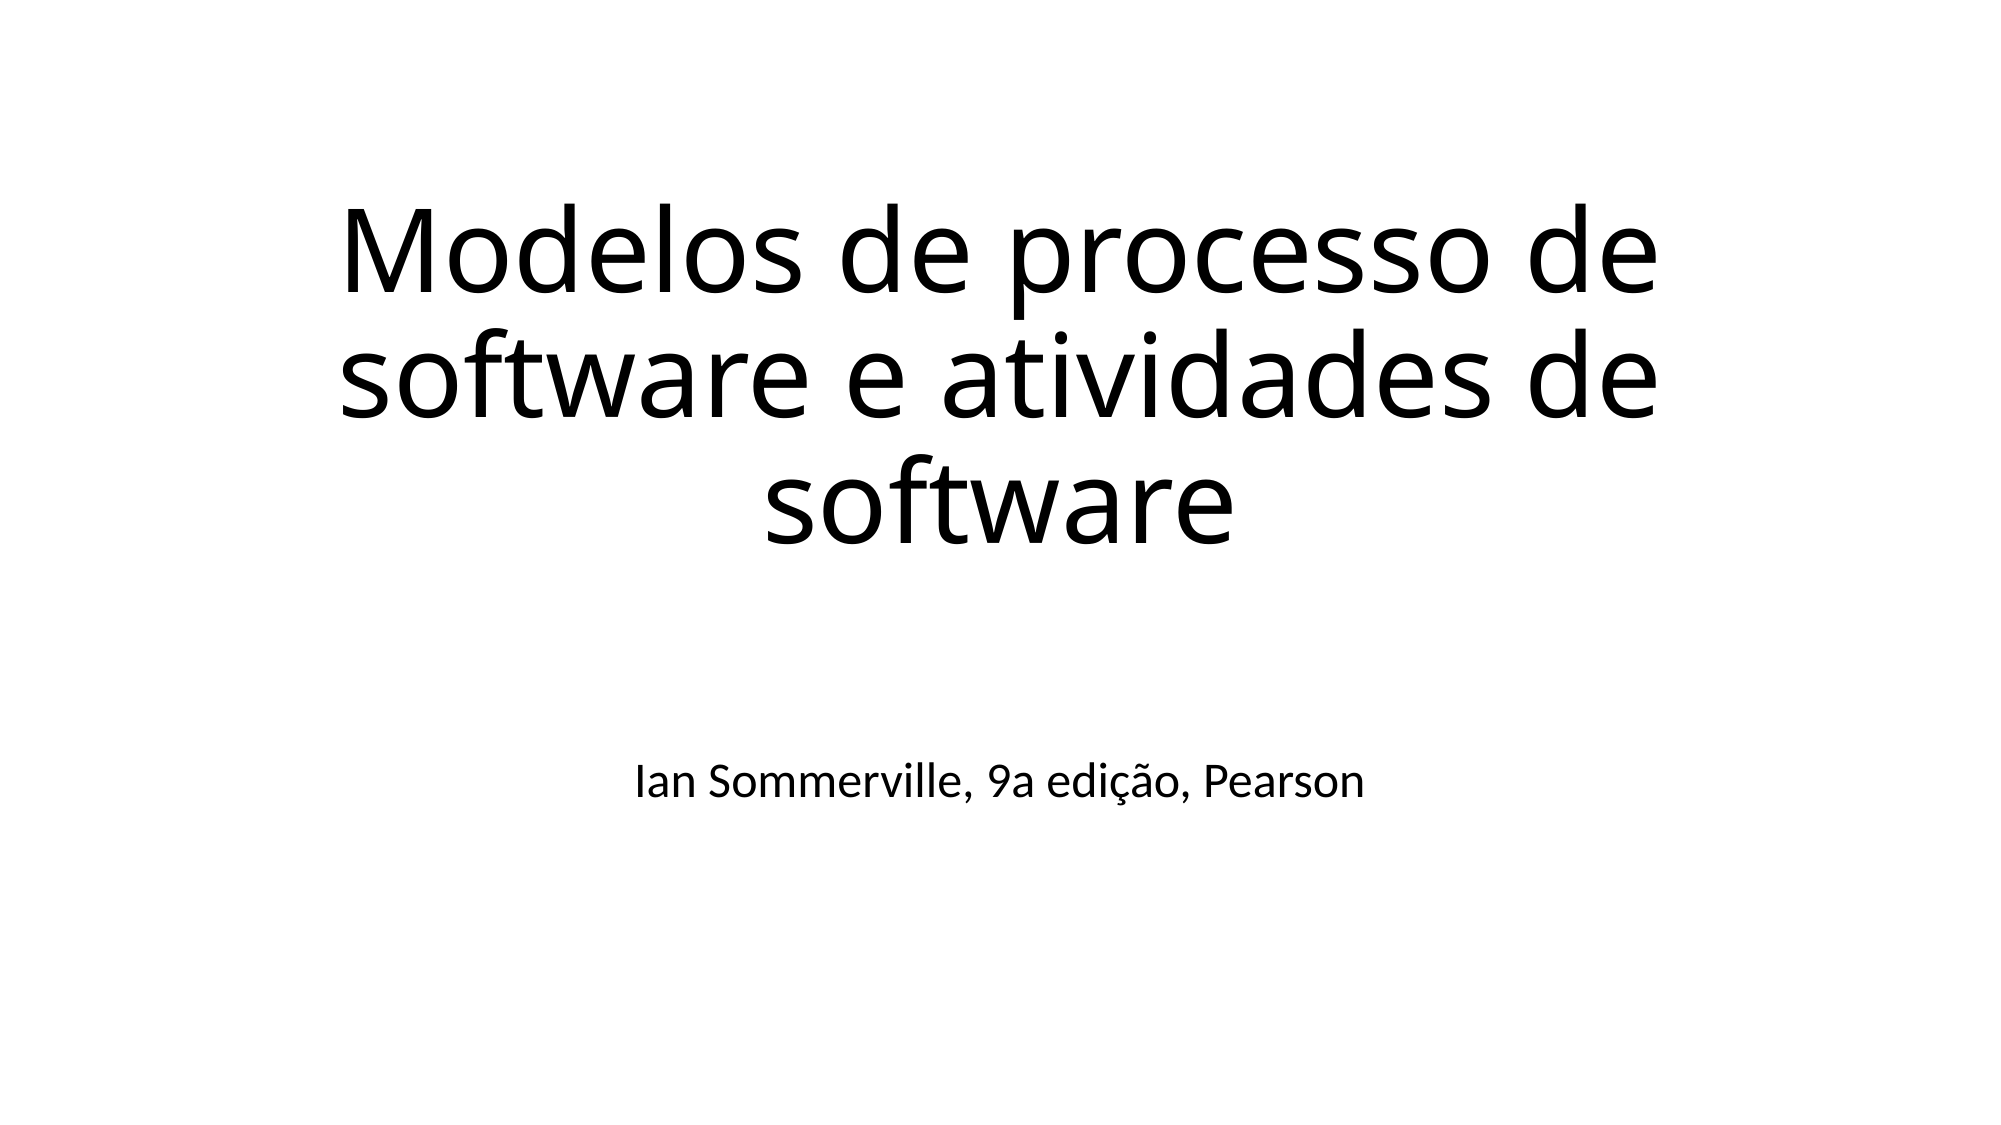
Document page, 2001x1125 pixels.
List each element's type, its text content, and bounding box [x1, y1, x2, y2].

title Modelos de processo de software e atividades de software [205, 184, 1795, 576]
subtitle Ian Sommerville, 9a edição, Pearson [249, 590, 1750, 863]
